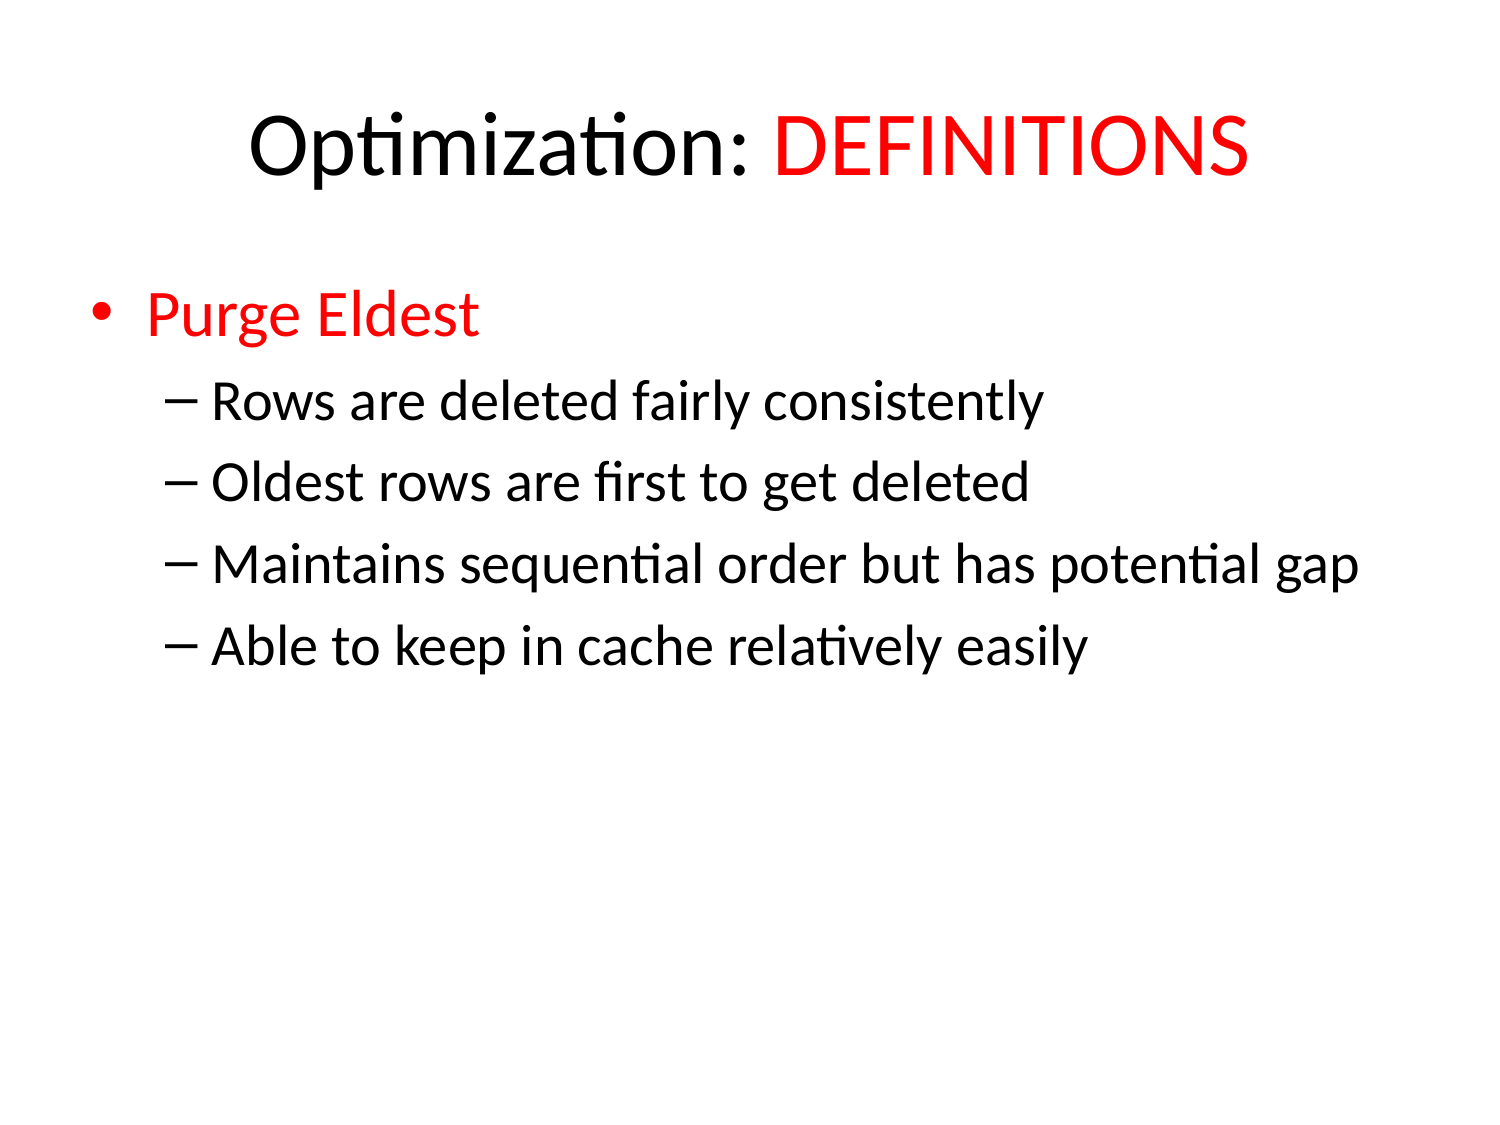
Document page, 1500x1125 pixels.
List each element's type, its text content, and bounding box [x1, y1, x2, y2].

title Optimization: DEFINITIONS [75, 45, 1425, 233]
list Purge Eldest Rows are deleted fairly consistently Oldest rows are first to get deleted Maintains sequential order but has potential gap Able to keep in cache relatively easily [75, 262, 1475, 1063]
